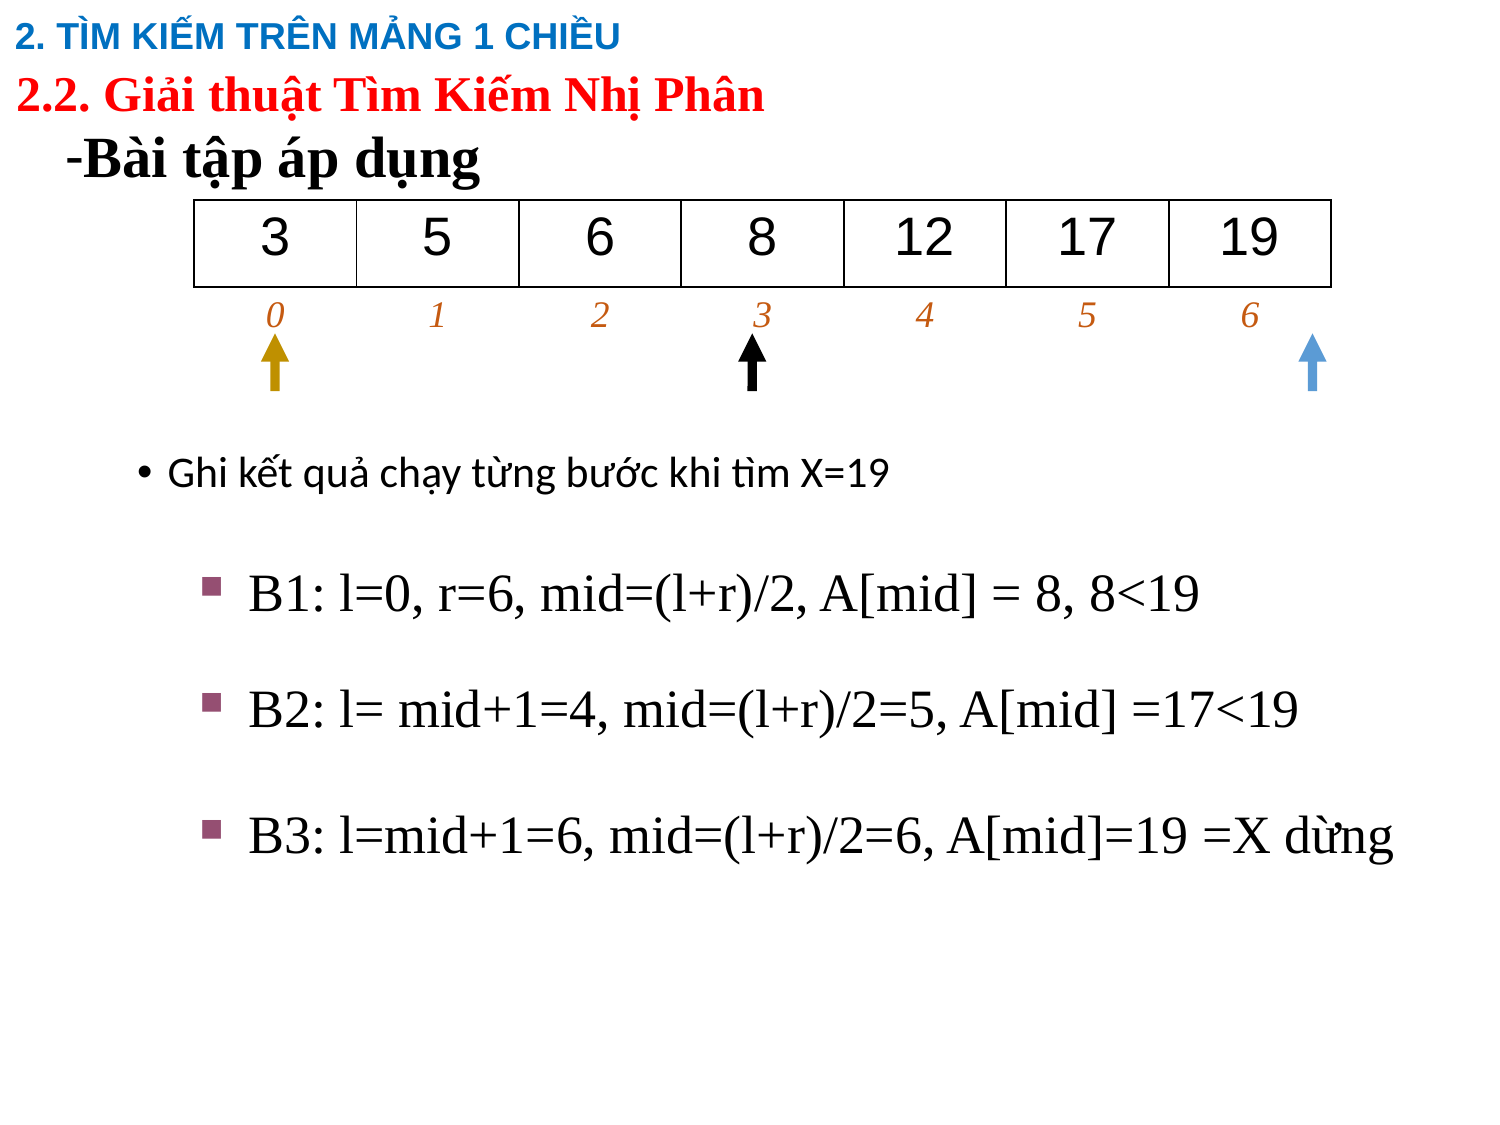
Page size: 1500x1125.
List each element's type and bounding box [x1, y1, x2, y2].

table_header [520, 201, 680, 286]
table_header [682, 201, 843, 286]
table_header [1007, 201, 1168, 286]
text_box [184, 800, 1500, 874]
text_box [184, 557, 1448, 631]
table_header [357, 201, 518, 286]
text_box [184, 673, 1500, 747]
text_box [268, 333, 282, 392]
table_header [195, 201, 356, 286]
text_box [1306, 333, 1319, 392]
list [122, 442, 1500, 524]
table_cell [194, 288, 1331, 346]
text_box [0, 0, 1475, 141]
title [50, 141, 1344, 200]
table_header [845, 201, 1005, 286]
table_header [1170, 201, 1330, 286]
